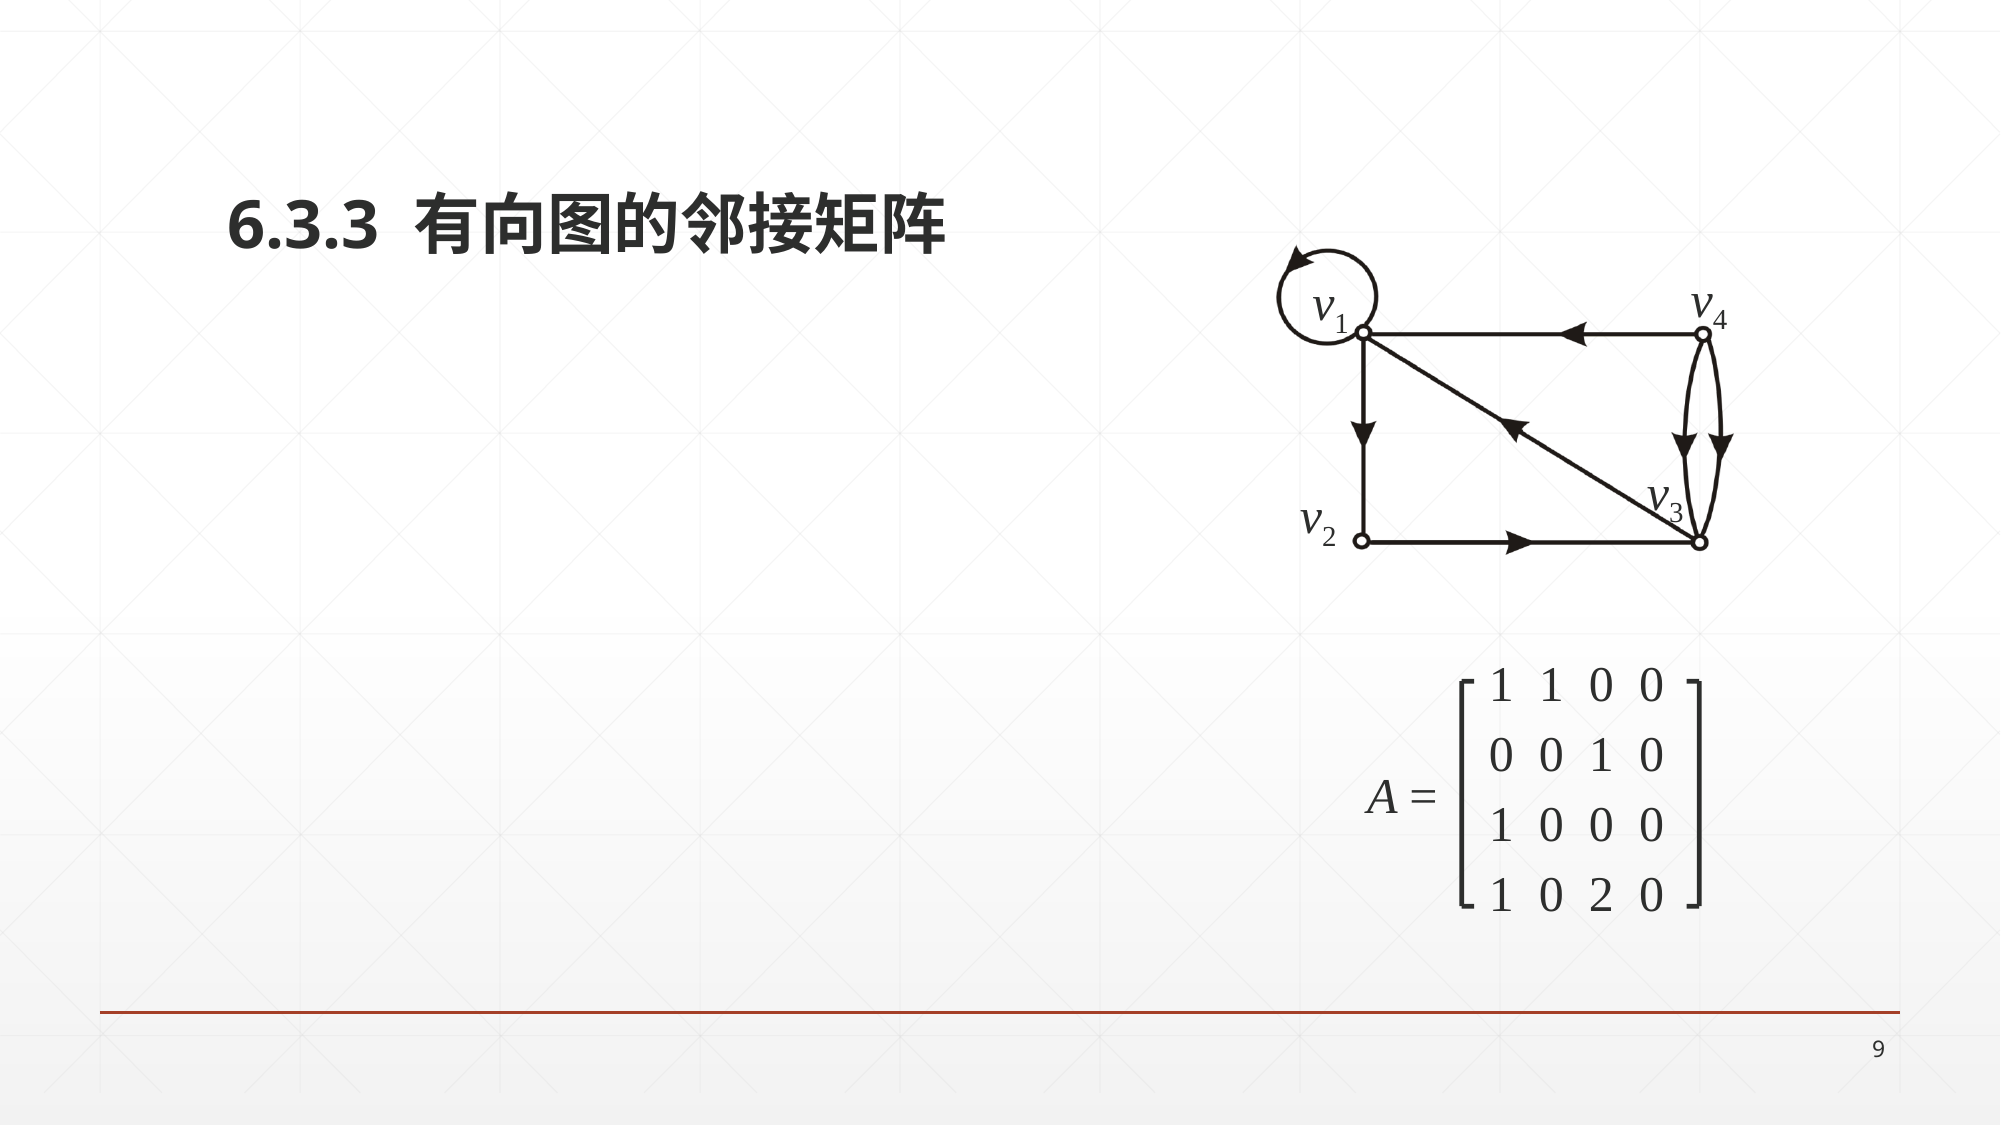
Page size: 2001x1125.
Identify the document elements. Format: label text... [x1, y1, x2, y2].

slide_number 9 [1749, 1031, 1901, 1069]
text_box 6.3.3 有向图的邻接矩阵 [212, 82, 1788, 271]
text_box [1352, 643, 1700, 938]
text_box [1276, 244, 1781, 555]
